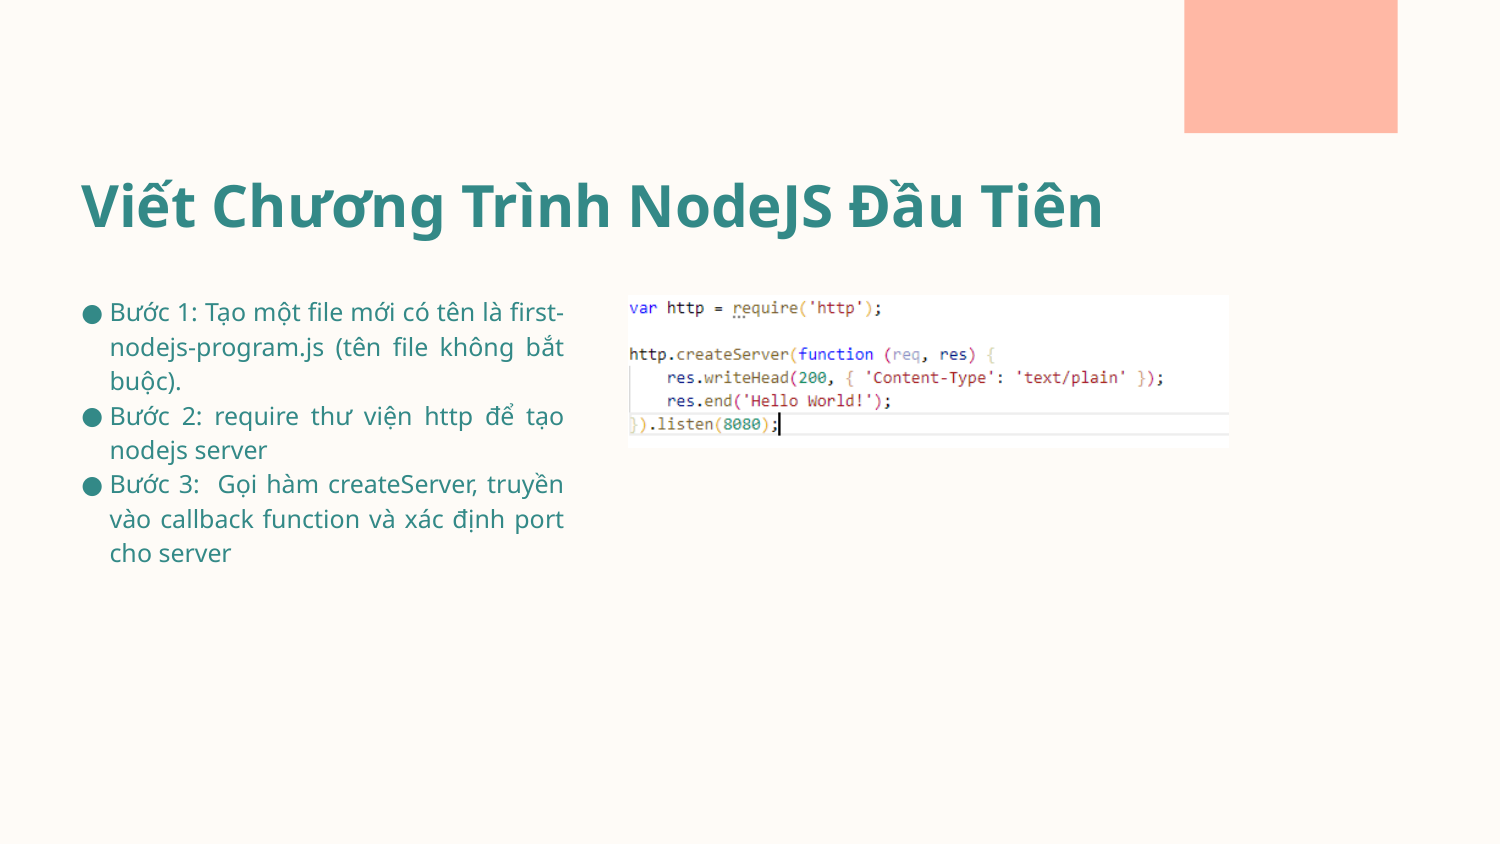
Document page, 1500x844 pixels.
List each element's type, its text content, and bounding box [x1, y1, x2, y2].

text_box Bước 1: Tạo một file mới có tên là first-nodejs-program.js (tên file không bắt buộc). Bước 2: require thư viện http để tạo nodejs server Bước 3: Gọi hàm createServer, truyền vào callback function và xác định port cho server [66, 277, 580, 571]
picture [628, 295, 1229, 449]
title Viết Chương Trình NodeJS Đầu Tiên [66, 0, 1151, 255]
